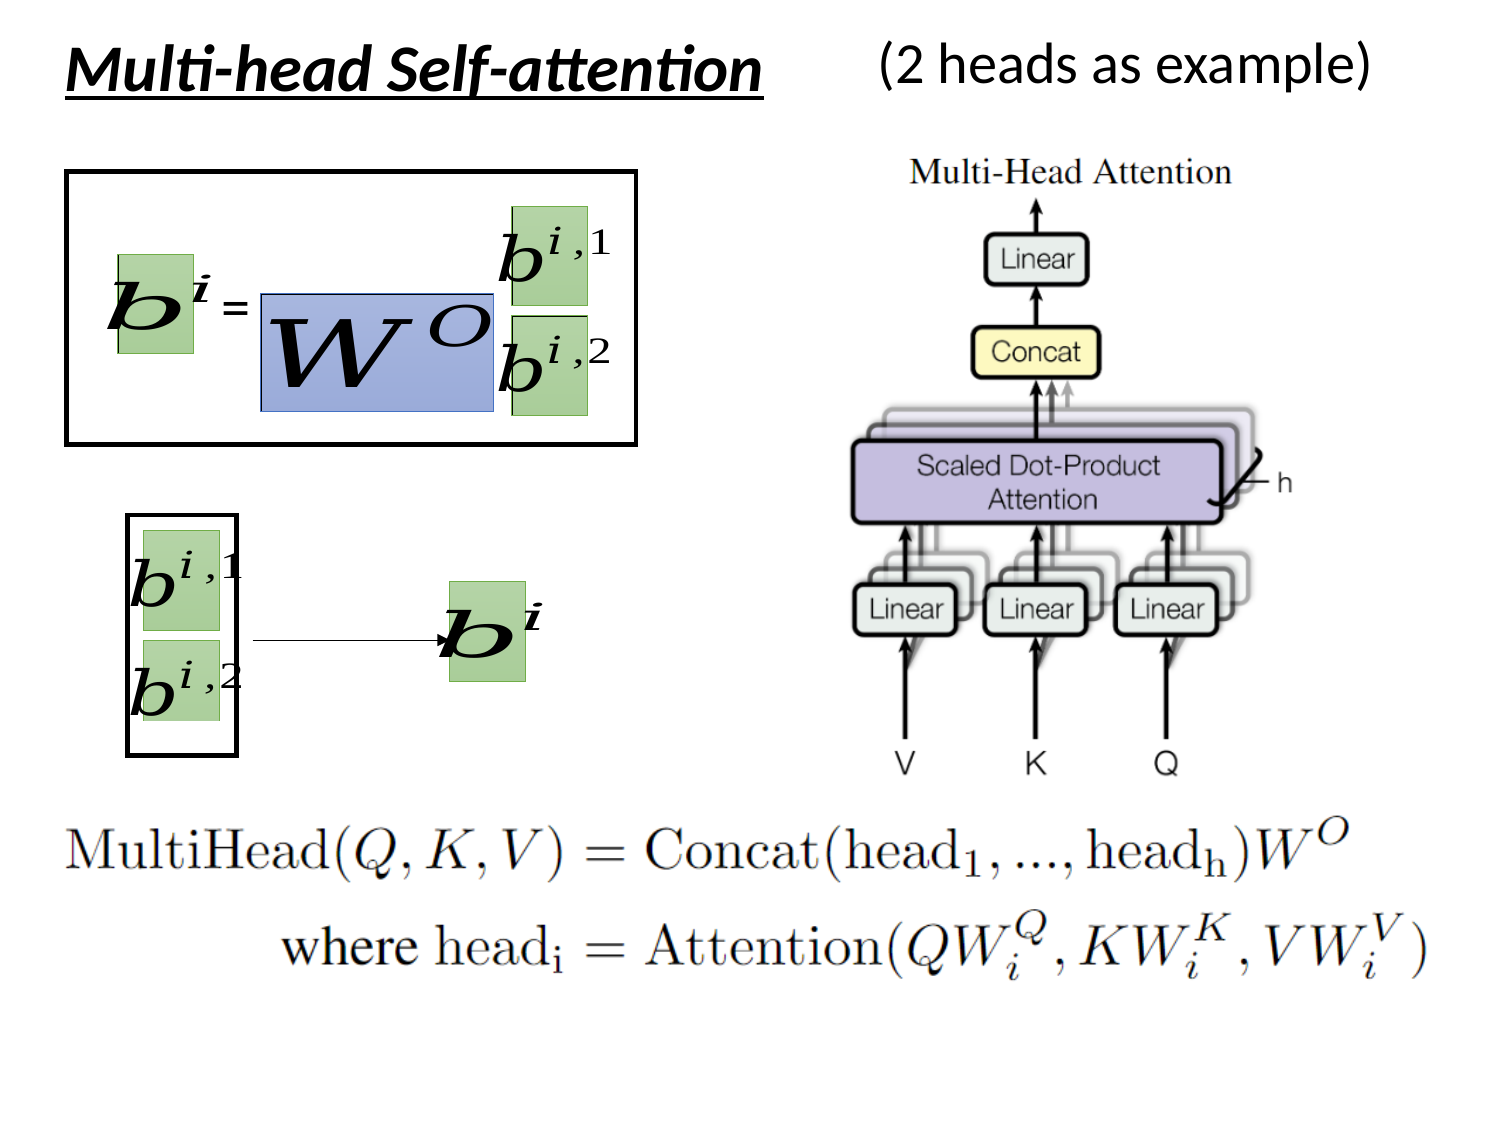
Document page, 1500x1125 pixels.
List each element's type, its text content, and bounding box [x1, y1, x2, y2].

text_box [127, 514, 238, 530]
text_box (2 heads as example) [862, 17, 1438, 103]
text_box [127, 640, 245, 721]
text_box [127, 631, 238, 640]
picture [44, 125, 1456, 1112]
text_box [495, 206, 614, 416]
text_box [433, 581, 552, 682]
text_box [101, 254, 220, 354]
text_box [127, 530, 245, 631]
text_box Multi-head Self-attention [50, 17, 780, 112]
text_box [66, 171, 637, 445]
